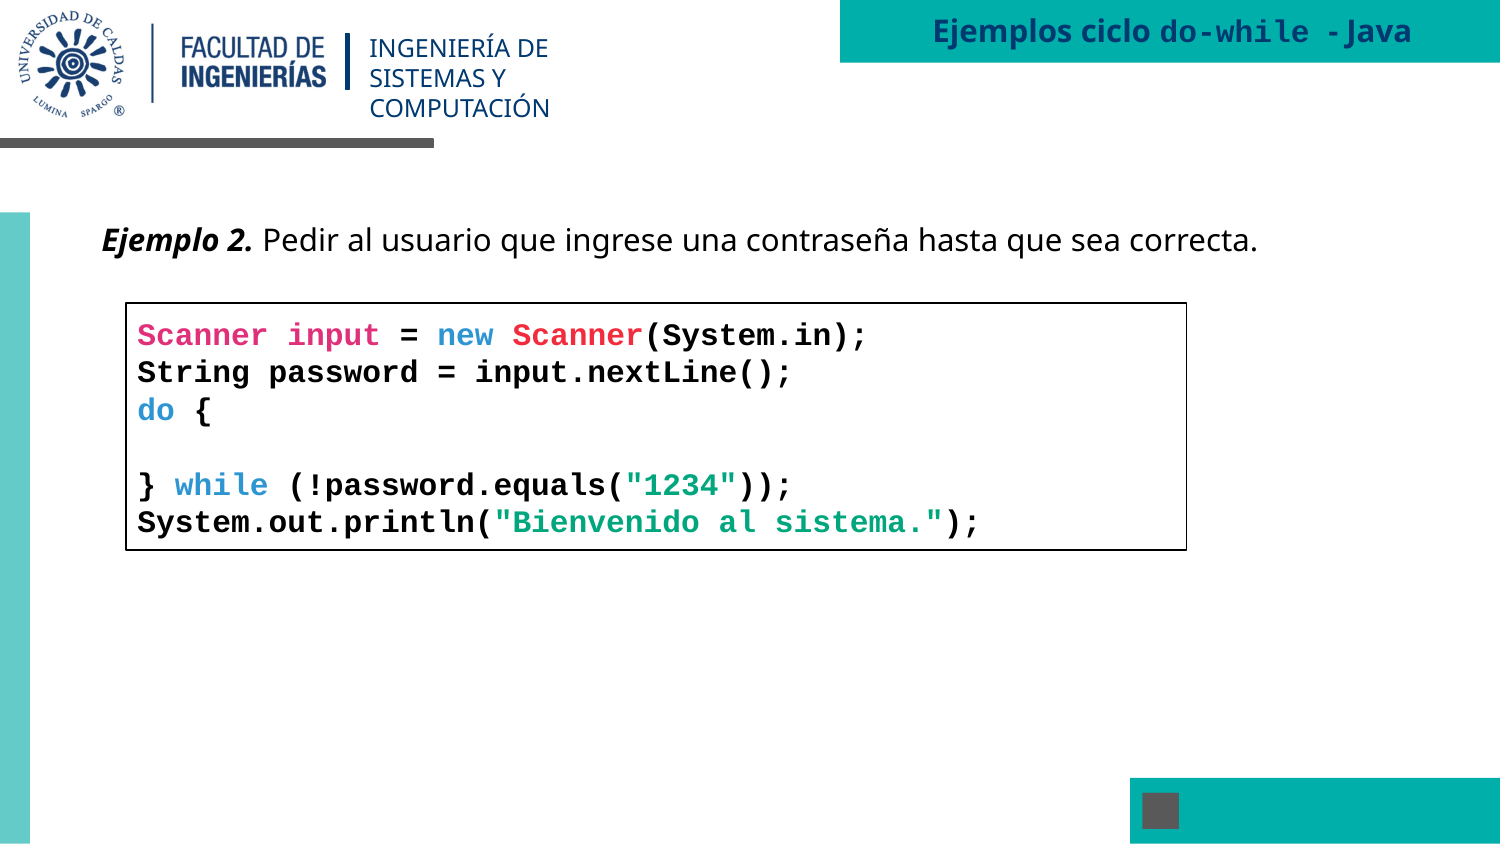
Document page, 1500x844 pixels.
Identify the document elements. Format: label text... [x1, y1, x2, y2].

text_box Ejemplos ciclo do-while - Java [847, 0, 1499, 60]
text_box Scanner input = new Scanner(System.in); String password = input.nextLine(); do { } while (!password.equals("1234")); System.out.println("Bienvenido al sistema."); [126, 303, 1187, 551]
text_box [0, 212, 30, 844]
text_box [1142, 792, 1179, 829]
text_box Ejemplo 2. Pedir al usuario que ingrese una contraseña hasta que sea correcta. [90, 209, 1410, 270]
text_box [840, 0, 1500, 63]
text_box INGENIERÍA DE SISTEMAS Y COMPUTACIÓN [358, 21, 631, 134]
text_box [1130, 777, 1500, 844]
picture [0, 0, 348, 130]
text_box [0, 138, 433, 148]
